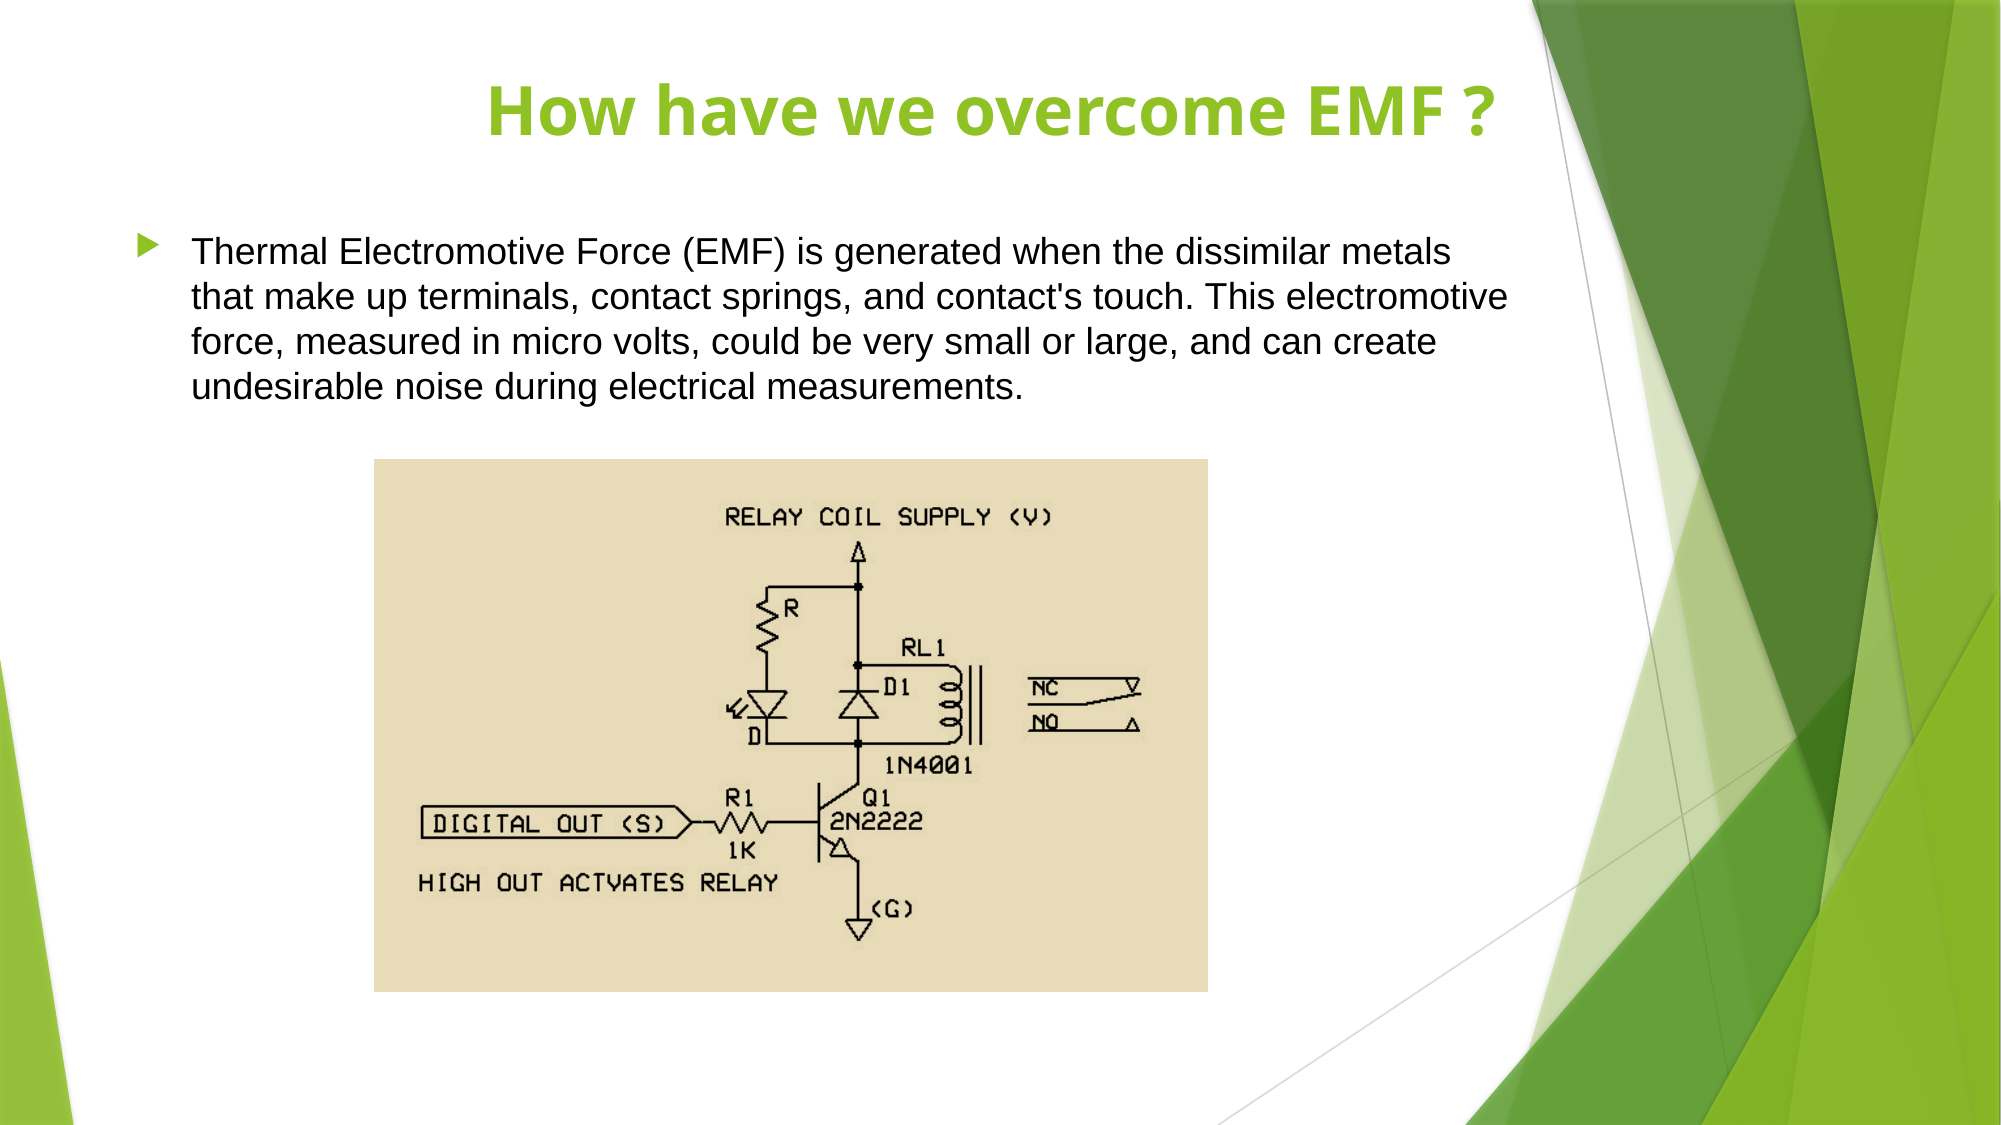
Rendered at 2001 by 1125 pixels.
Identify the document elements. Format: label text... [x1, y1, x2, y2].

title How have we overcome EMF ? [137, 59, 1863, 158]
picture [373, 459, 1209, 993]
list Thermal Electromotive Force (EMF) is generated when the dissimilar metals that make up terminals, contact springs, and contact's touch. This electromotive force, measured in micro volts, could be very small or large, and can create undesirable noise during electrical measurements. [119, 219, 1530, 428]
